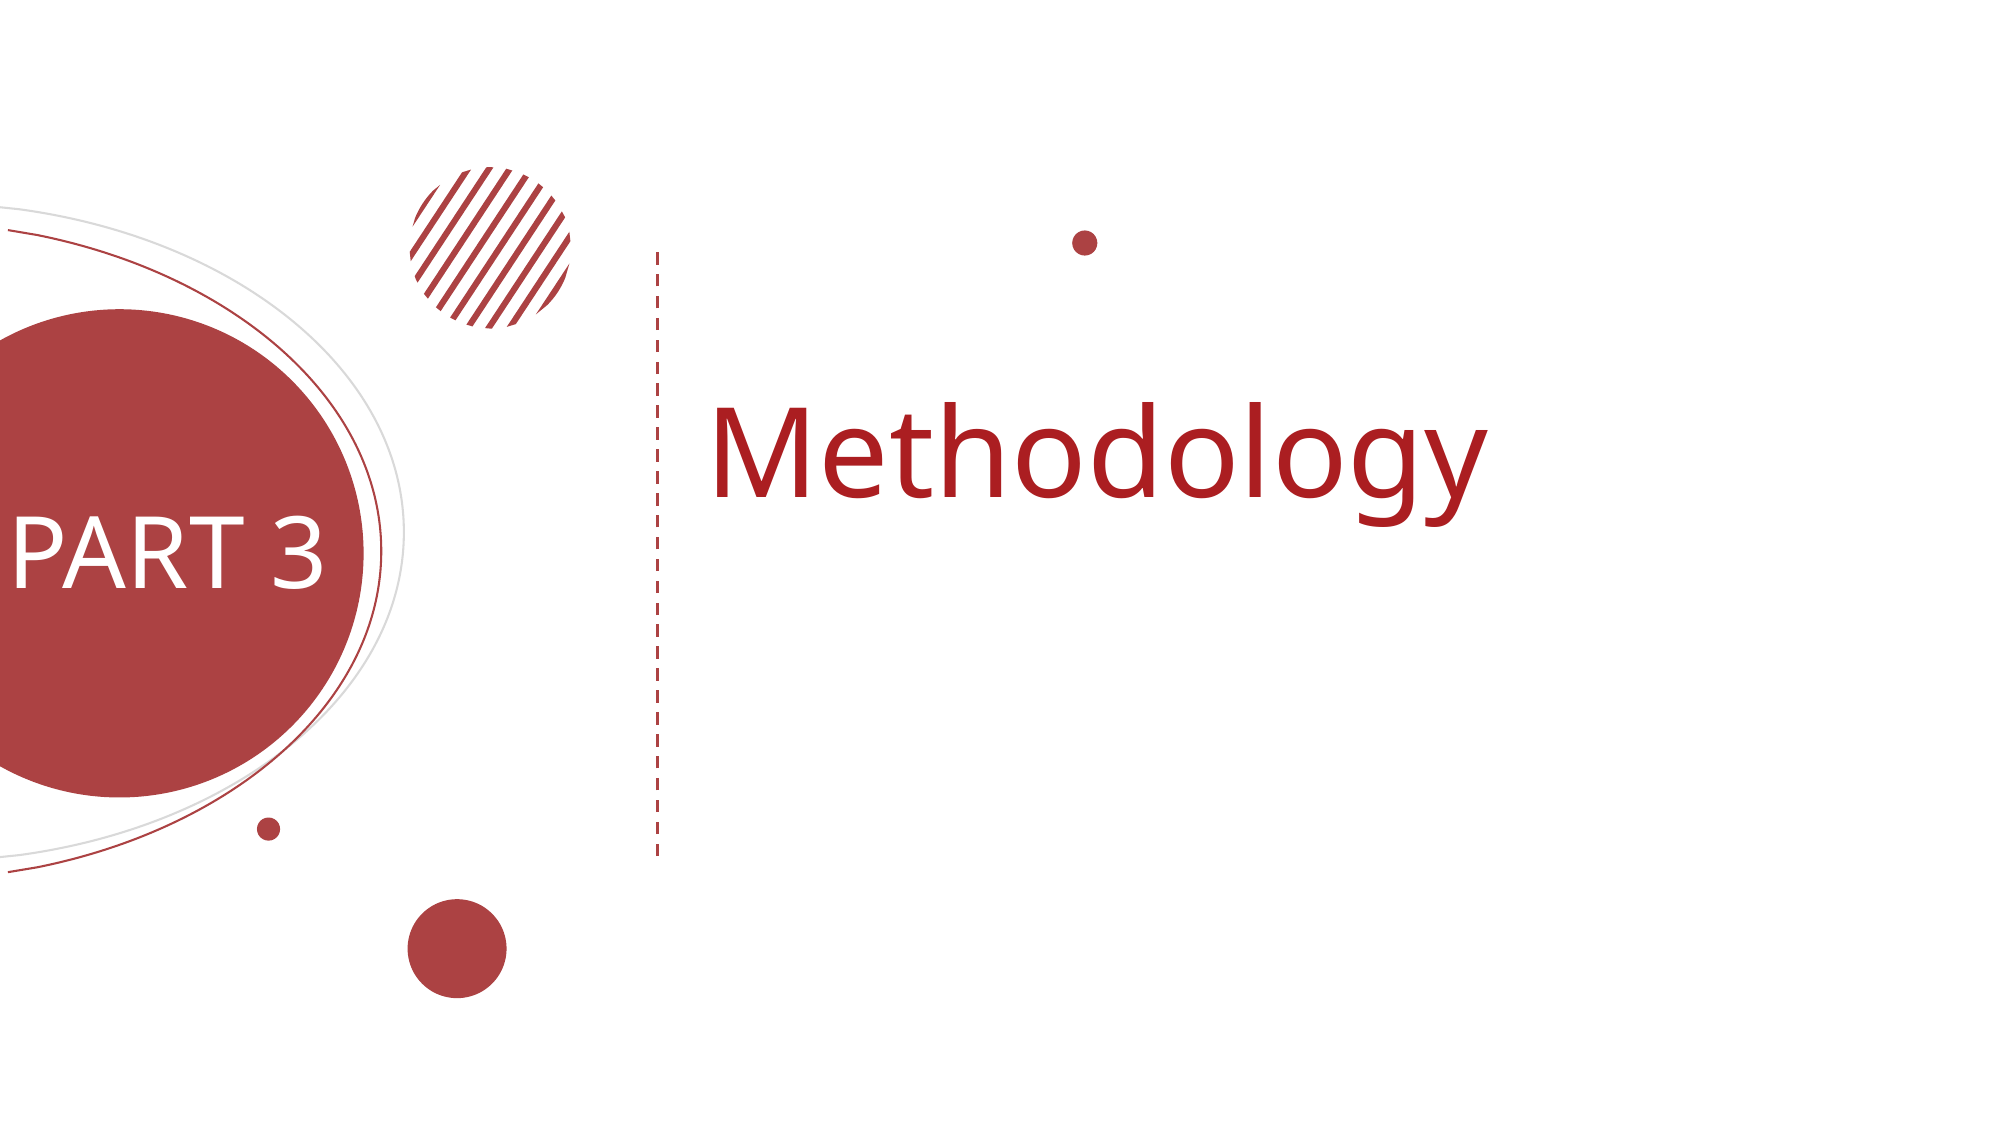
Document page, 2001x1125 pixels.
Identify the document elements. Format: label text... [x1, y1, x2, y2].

text_box [483, 209, 567, 330]
text_box [408, 167, 474, 265]
text_box [464, 193, 557, 328]
text_box [448, 181, 545, 322]
text_box [413, 165, 496, 285]
text_box [406, 898, 508, 1000]
text_box [1071, 229, 1099, 257]
text_box [422, 167, 514, 301]
text_box [434, 173, 531, 313]
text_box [0, 205, 404, 873]
text_box [504, 228, 572, 329]
text_box Methodology [690, 365, 1505, 531]
